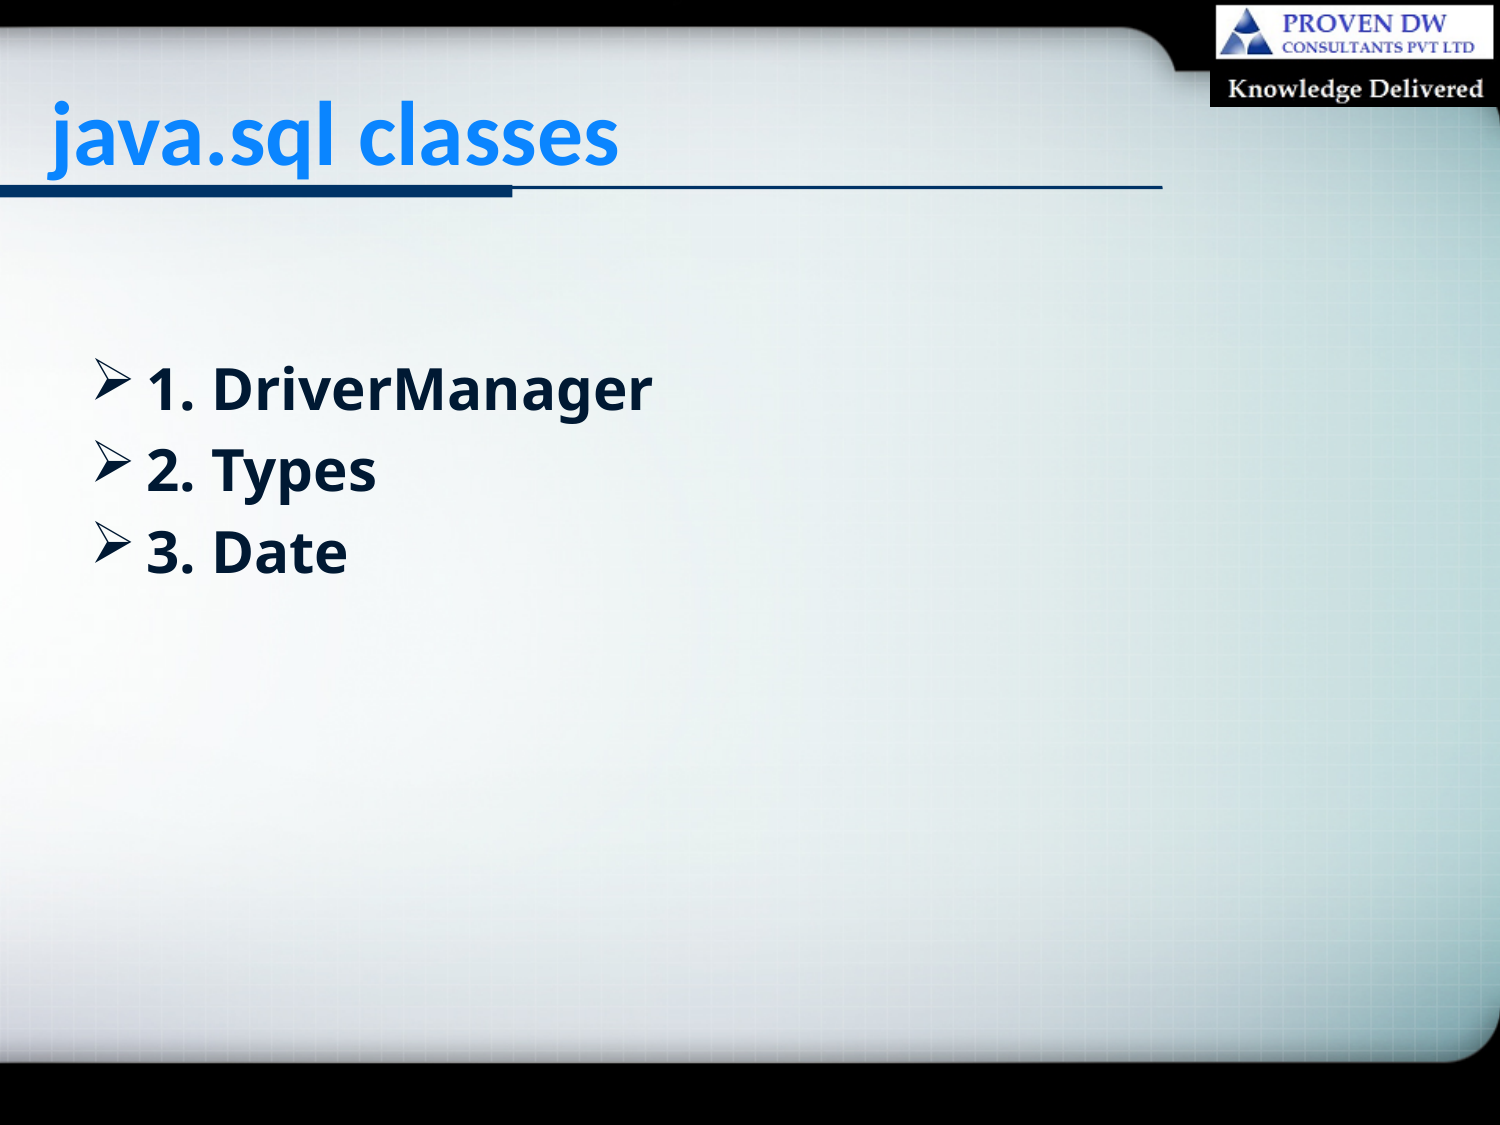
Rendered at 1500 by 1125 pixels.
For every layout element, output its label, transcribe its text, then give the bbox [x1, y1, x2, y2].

title java.sql classes [34, 34, 1386, 223]
picture [0, 0, 1500, 1125]
list 1. DriverManager 2. Types 3. Date [74, 262, 1426, 1006]
